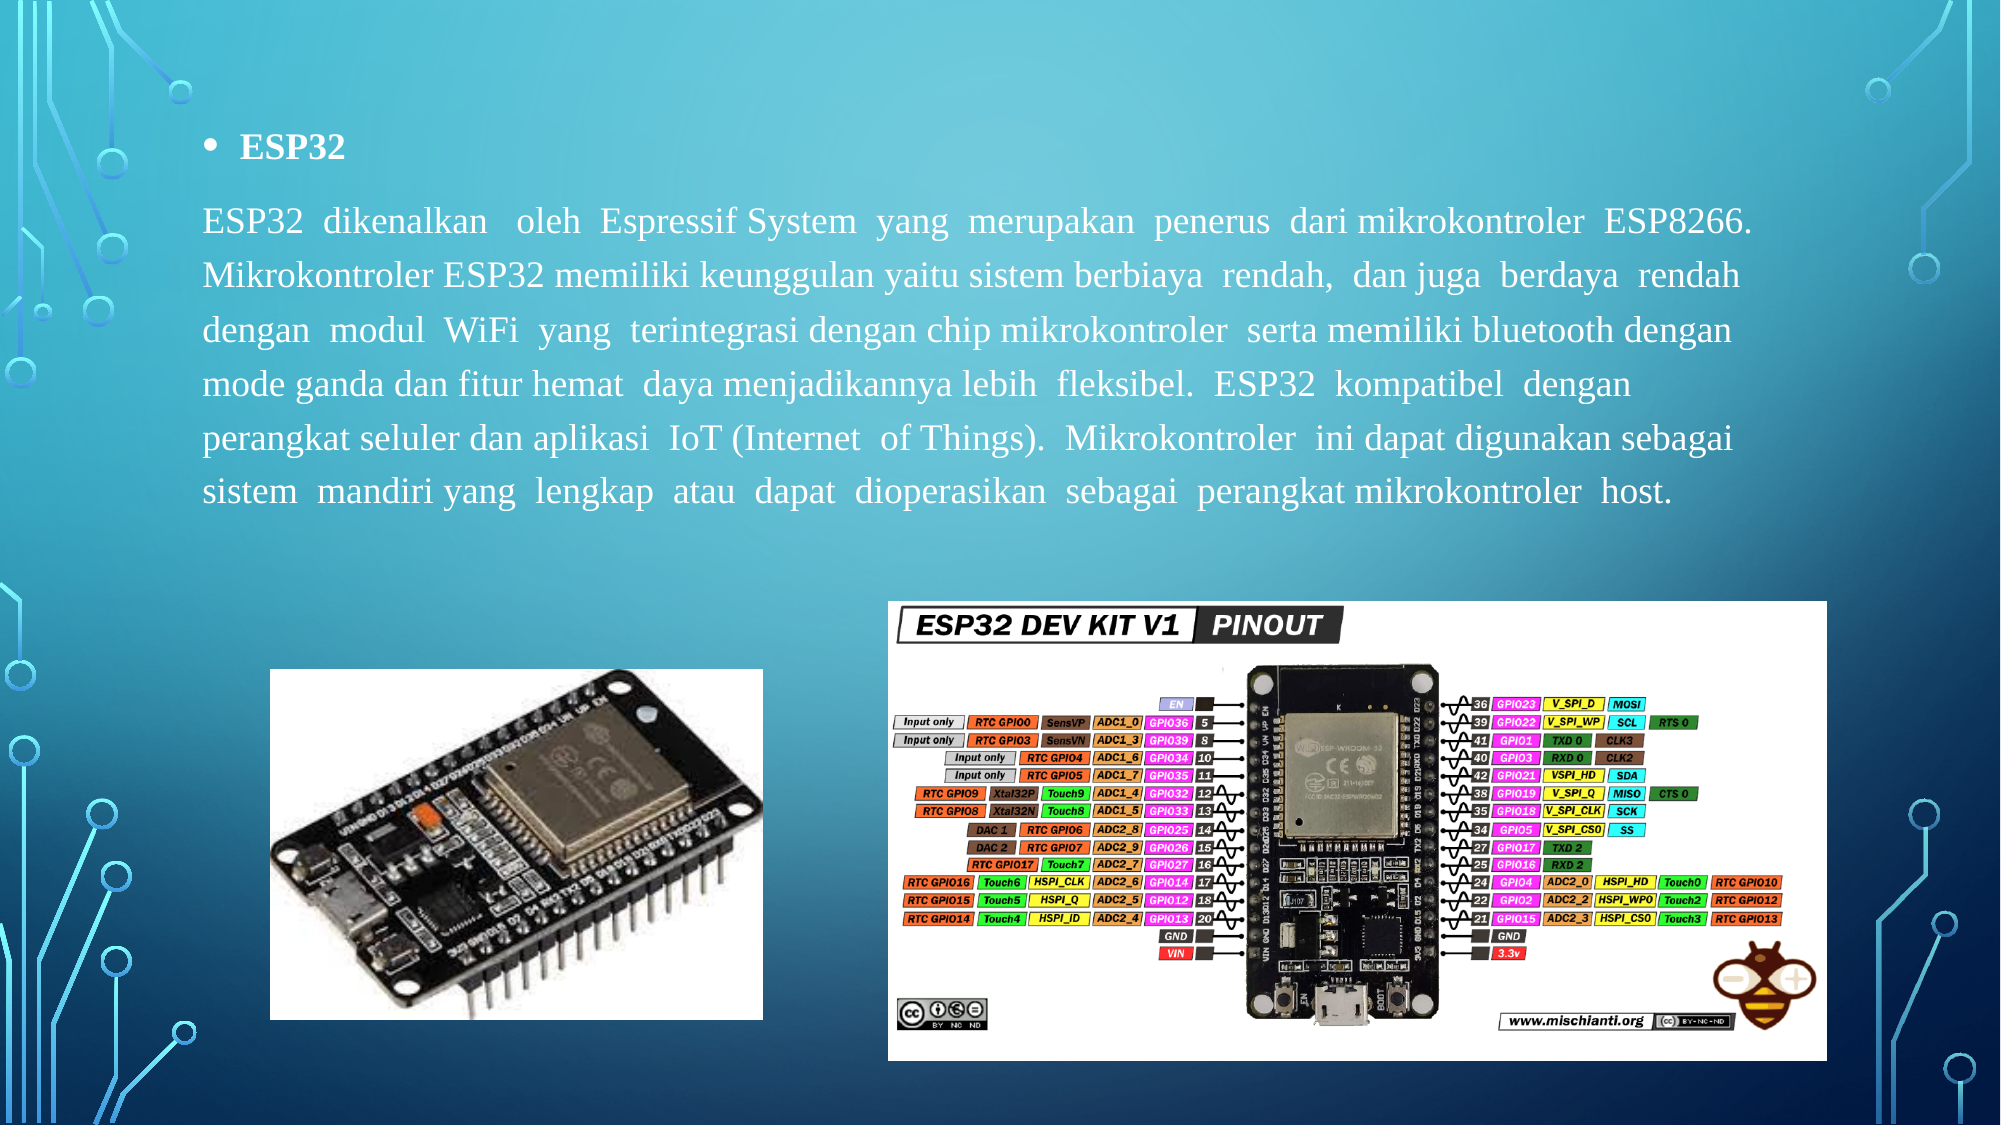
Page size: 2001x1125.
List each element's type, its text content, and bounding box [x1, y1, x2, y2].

picture [887, 601, 1827, 1062]
list ESP32 ESP32 dikenalkan oleh Espressif System yang merupakan penerus dari mikrokontroler ESP8266. Mikrokontroler ESP32 memiliki keunggulan yaitu sistem berbiaya rendah, dan juga berdaya rendah dengan modul WiFi yang terintegrasi dengan chip mikrokontroler serta memiliki bluetooth dengan mode ganda dan fitur hemat daya menjadikannya lebih fleksibel. ESP32 kompatibel dengan perangkat seluler dan aplikasi IoT (Internet of Things). Mikrokontroler ini dapat digunakan sebagai sistem mandiri yang lengkap atau dapat dioperasikan sebagai perangkat mikrokontroler host. [187, 105, 1813, 950]
picture [269, 669, 763, 1020]
